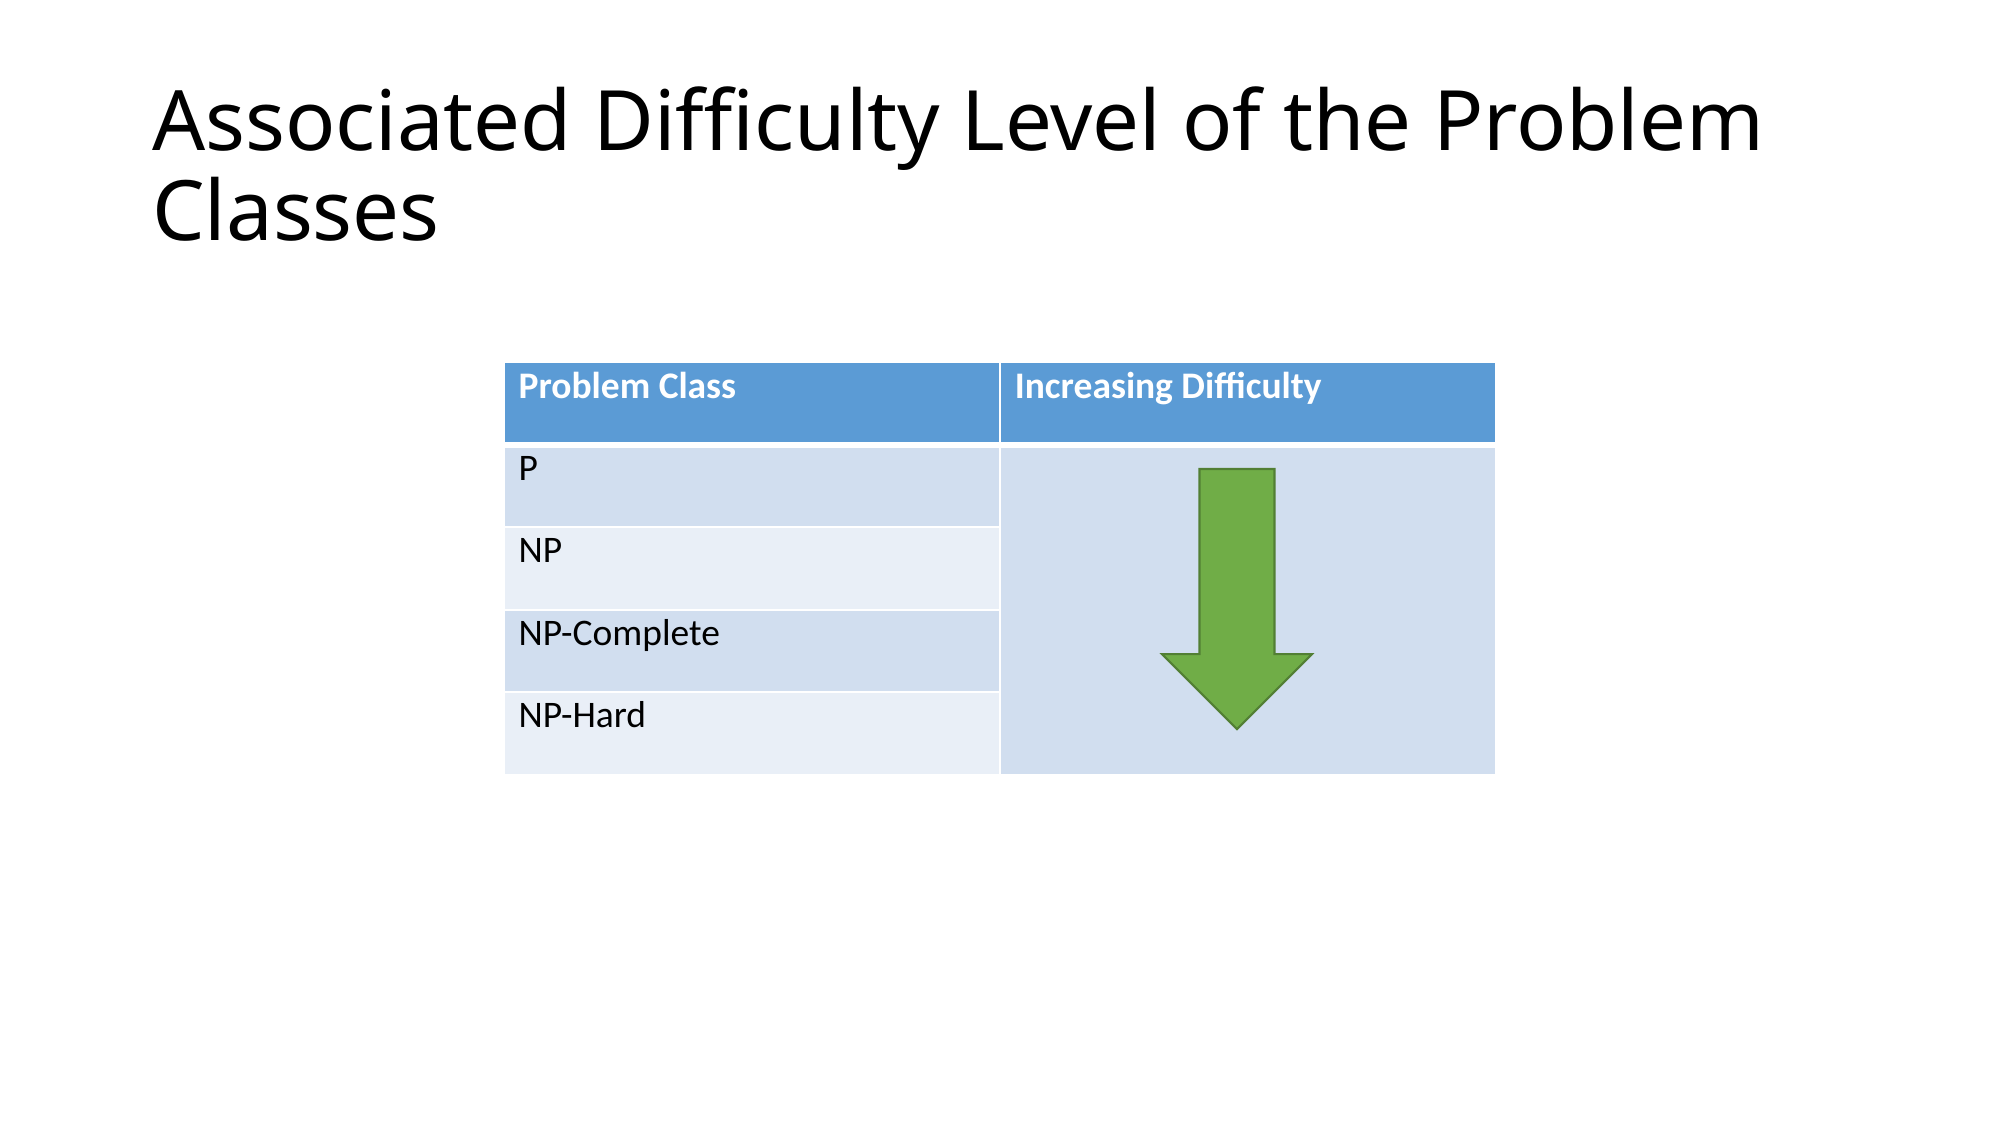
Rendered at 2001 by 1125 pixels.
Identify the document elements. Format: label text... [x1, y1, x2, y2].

table_cell [1001, 448, 1495, 774]
table_cell P [505, 448, 999, 526]
table_header Increasing Difficulty [1001, 363, 1495, 442]
table_cell NP [505, 528, 999, 609]
title Associated Difficulty Level of the Problem Classes [137, 59, 1863, 278]
text_box [1159, 467, 1315, 731]
table_cell NP-Complete [505, 611, 999, 691]
table_header Problem Class [505, 363, 999, 442]
table_cell NP-Hard [505, 693, 999, 774]
